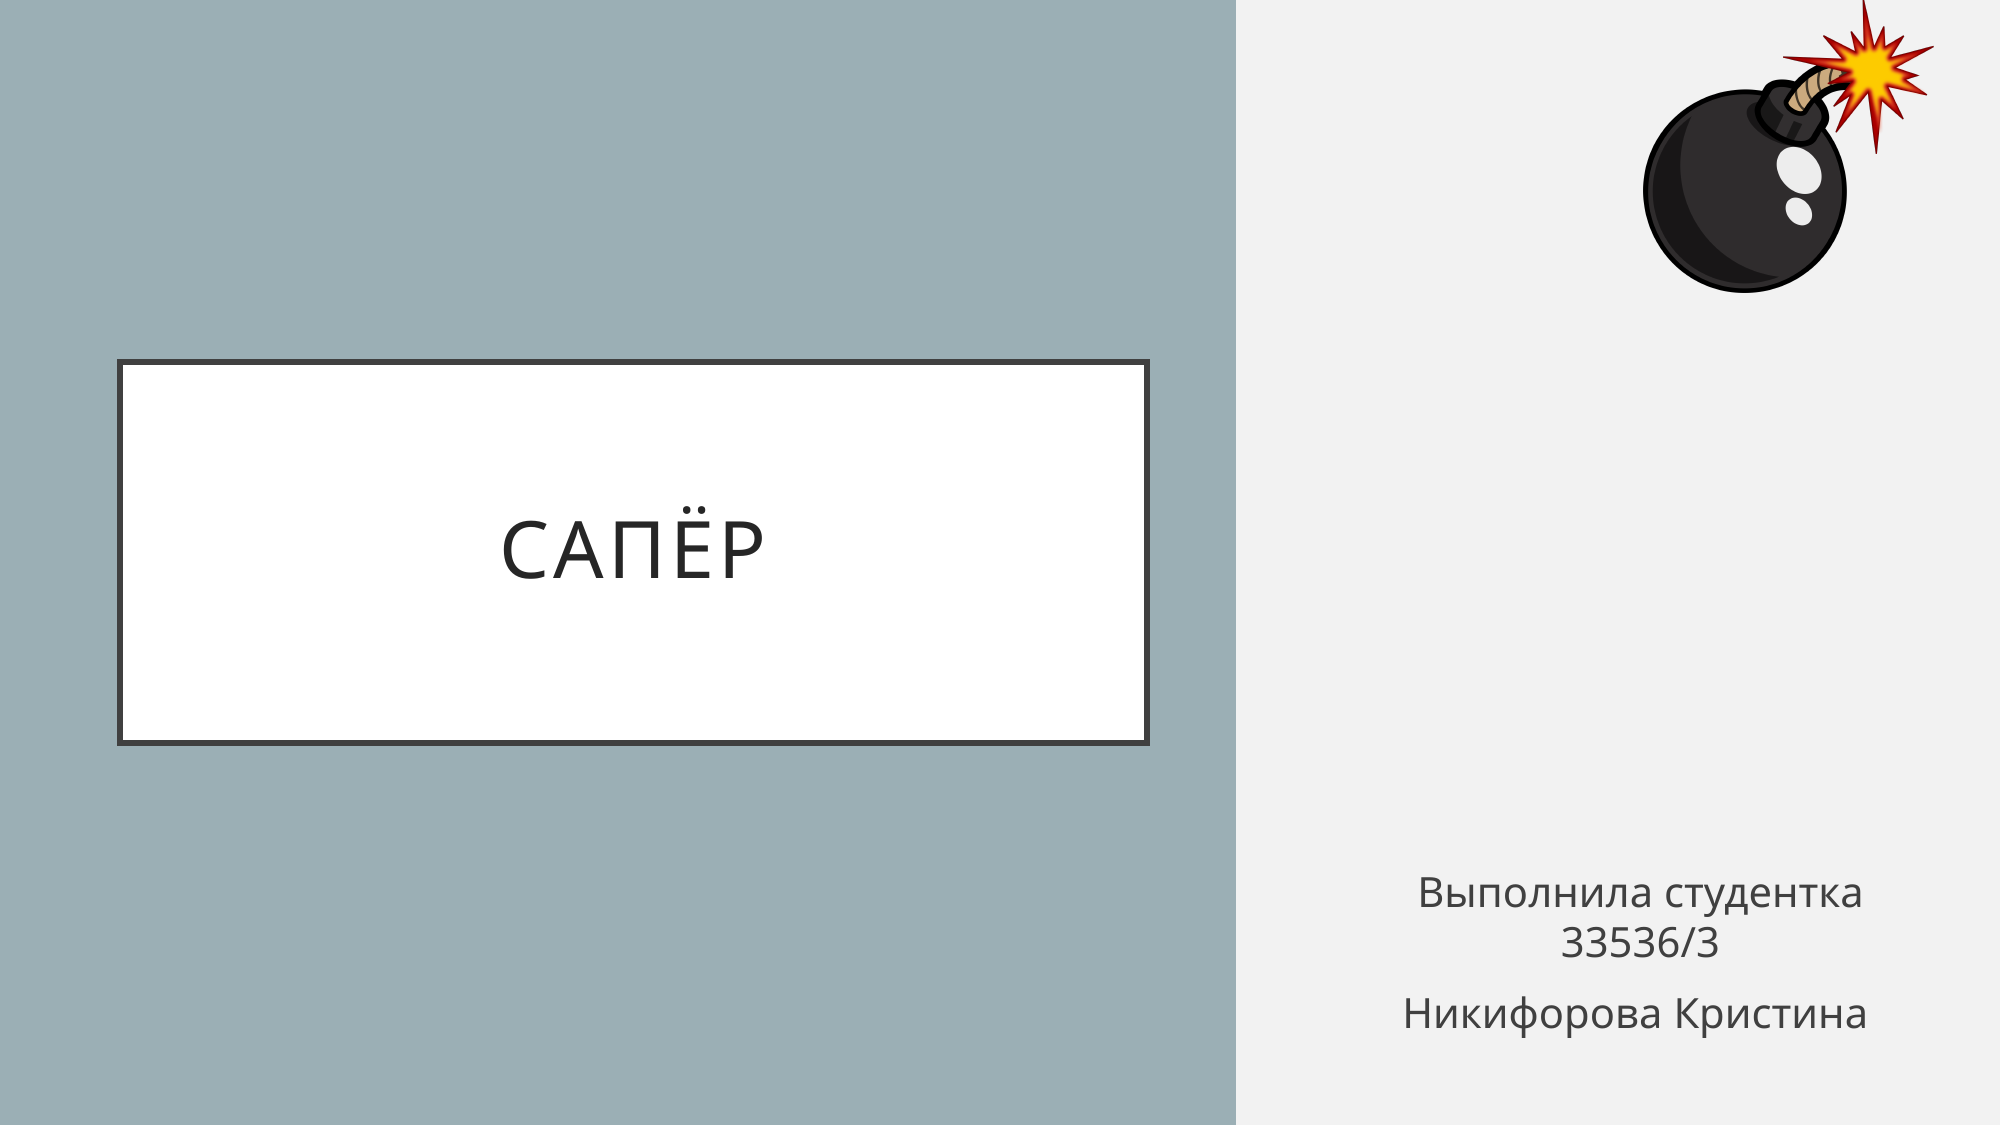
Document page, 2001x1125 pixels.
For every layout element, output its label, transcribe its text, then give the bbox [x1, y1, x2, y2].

text_box [1235, 0, 2000, 1125]
picture [1643, 0, 1934, 293]
subtitle Выполнила студентка 33536/3 Никифорова Кристина [1347, 848, 1934, 1055]
title Сапёр [117, 359, 1150, 746]
